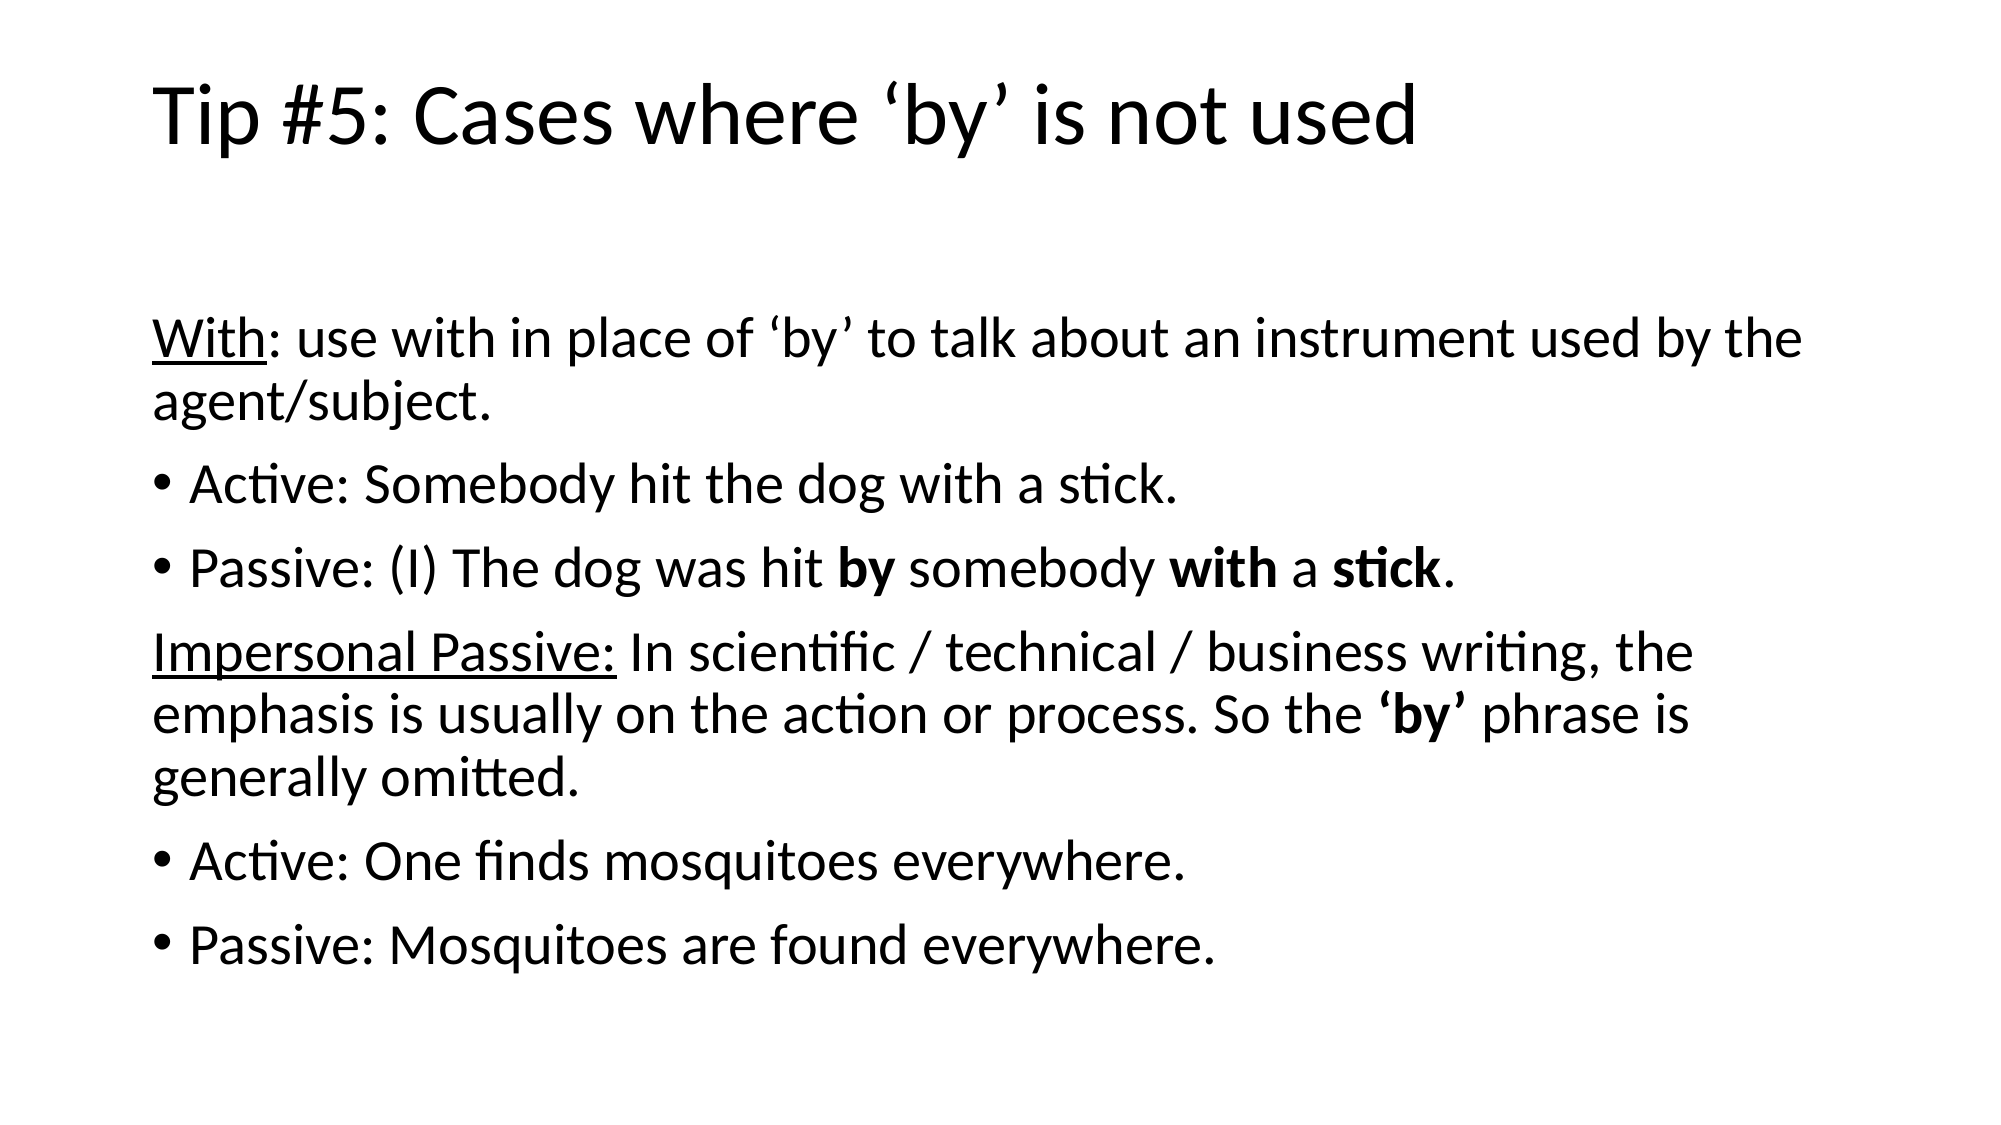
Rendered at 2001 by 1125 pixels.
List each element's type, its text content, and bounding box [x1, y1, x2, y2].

list With: use with in place of ‘by’ to talk about an instrument used by the agent/subject. Active: Somebody hit the dog with a stick. Passive: (I) The dog was hit by somebody with a stick. Impersonal Passive: In scientific / technical / business writing, the emphasis is usually on the action or process. So the ‘by’ phrase is generally omitted. Active: One finds mosquitoes everywhere. Passive: Mosquitoes are found everywhere. [137, 299, 1863, 1014]
title Tip #5: Cases where ‘by’ is not used [137, 59, 1863, 278]
